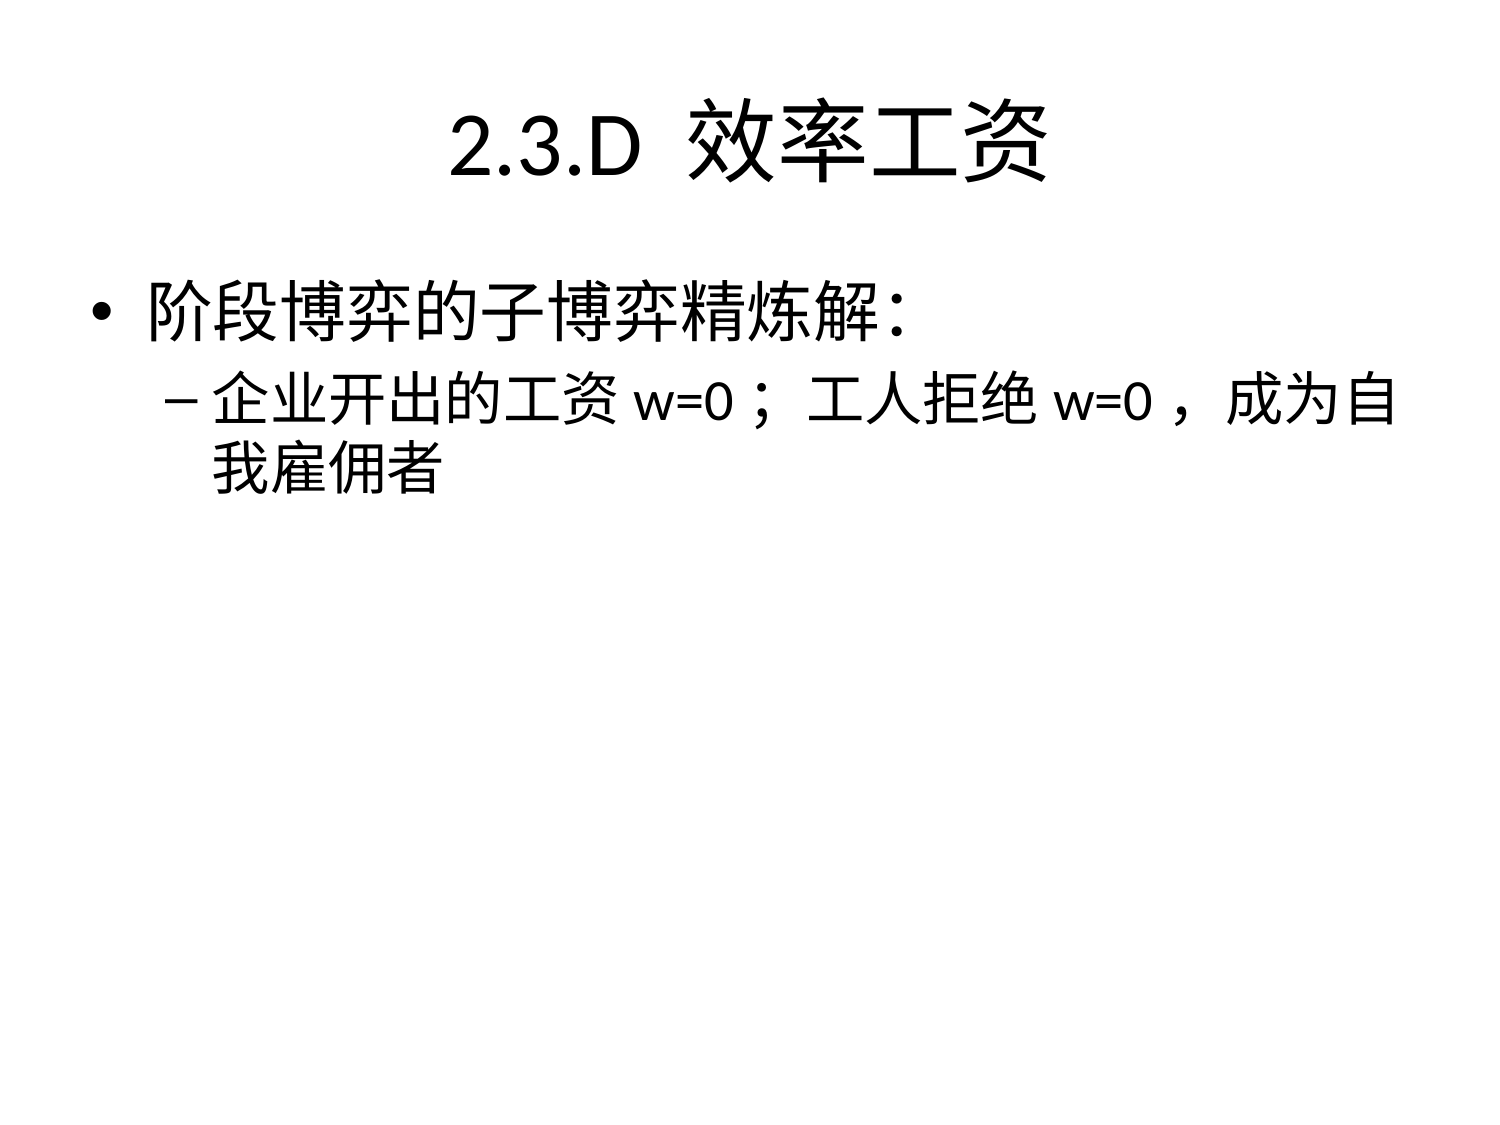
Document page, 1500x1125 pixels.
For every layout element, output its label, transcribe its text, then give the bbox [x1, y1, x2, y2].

title 2.3.D 效率工资 [74, 44, 1426, 233]
list 阶段博弈的子博弈精炼解： 企业开出的工资w=0；工人拒绝w=0，成为自我雇佣者 [74, 262, 1426, 1006]
